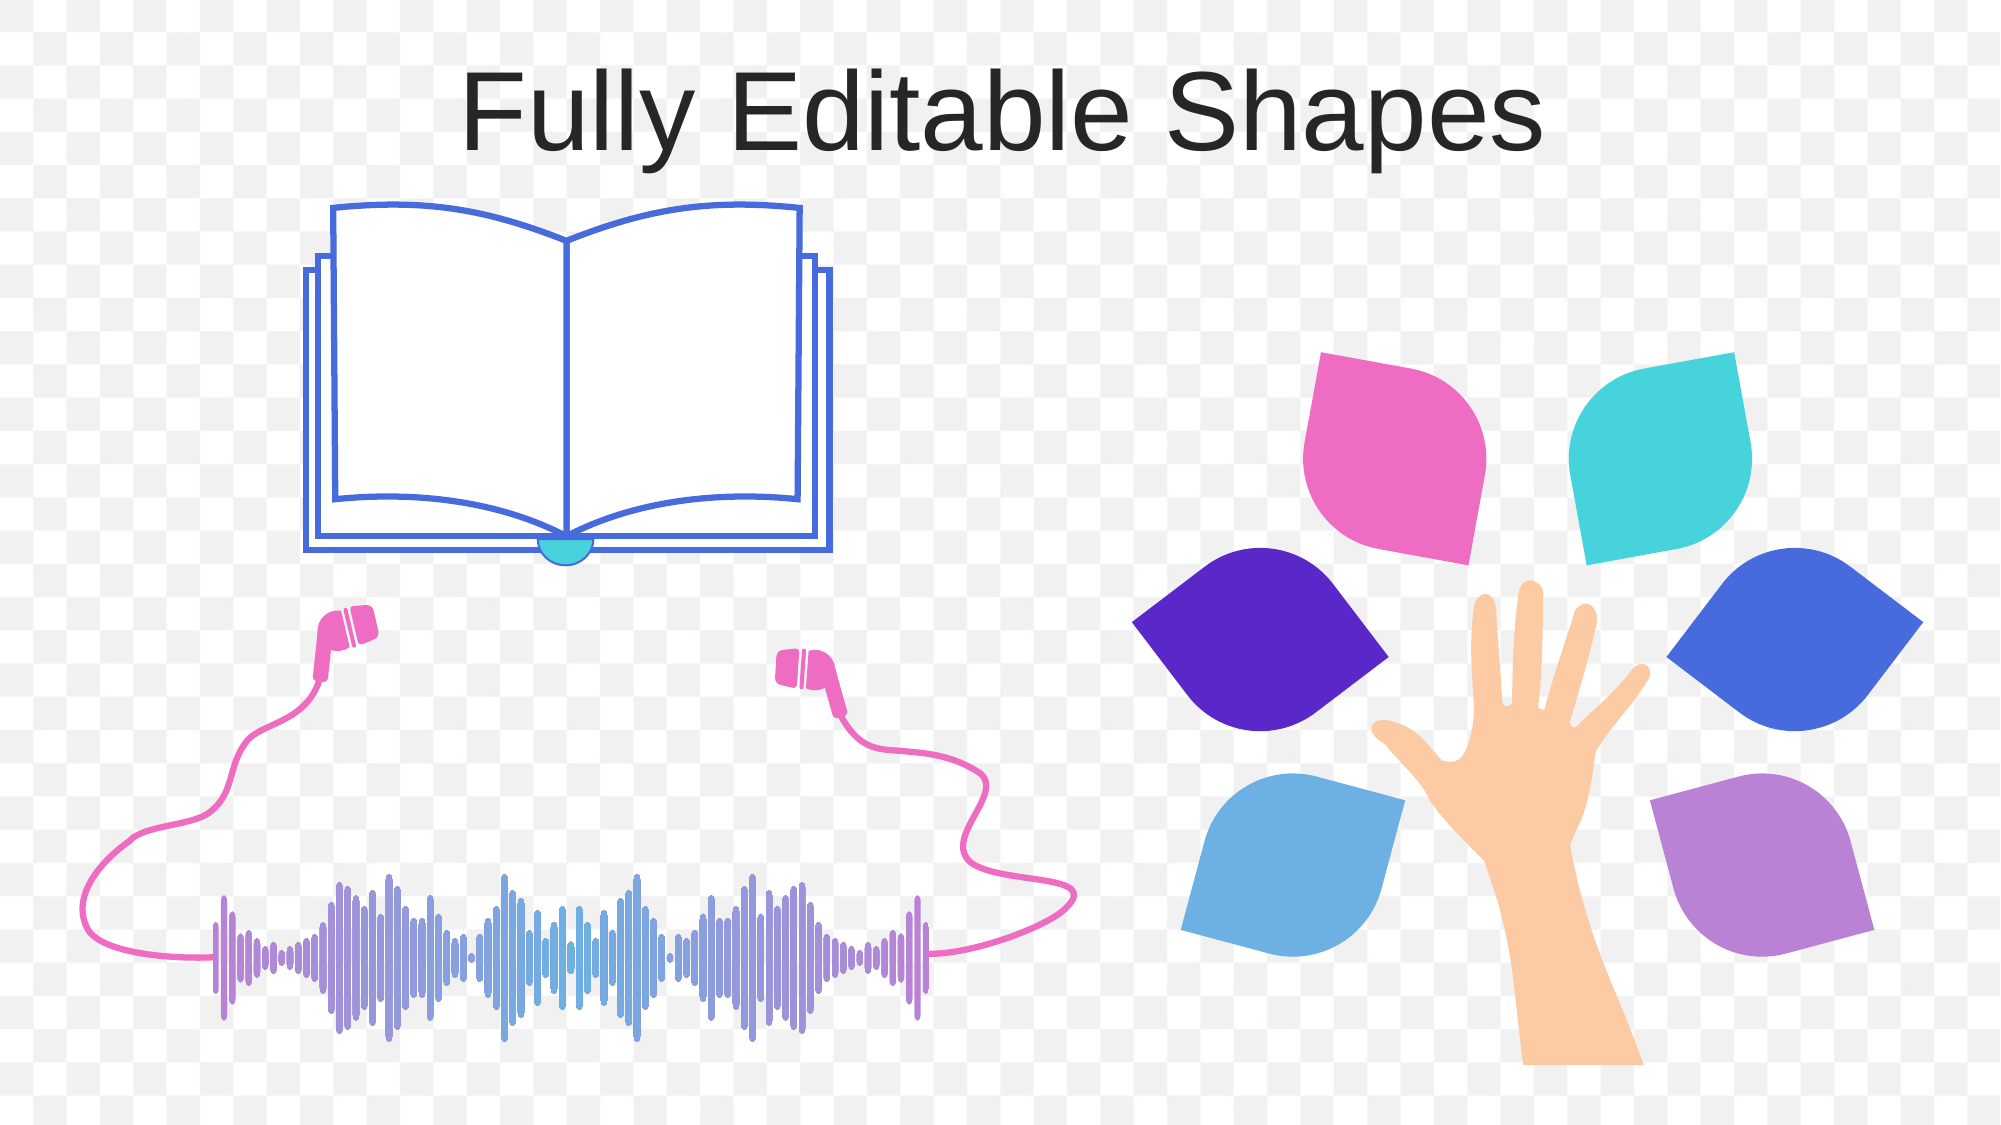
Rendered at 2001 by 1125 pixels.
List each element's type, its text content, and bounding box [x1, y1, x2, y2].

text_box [1168, 367, 1887, 957]
list Fully Editable Shapes [53, 54, 1952, 174]
picture [0, 0, 2001, 1125]
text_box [306, 207, 830, 566]
text_box [1510, 957, 1644, 1066]
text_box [82, 594, 1074, 1042]
